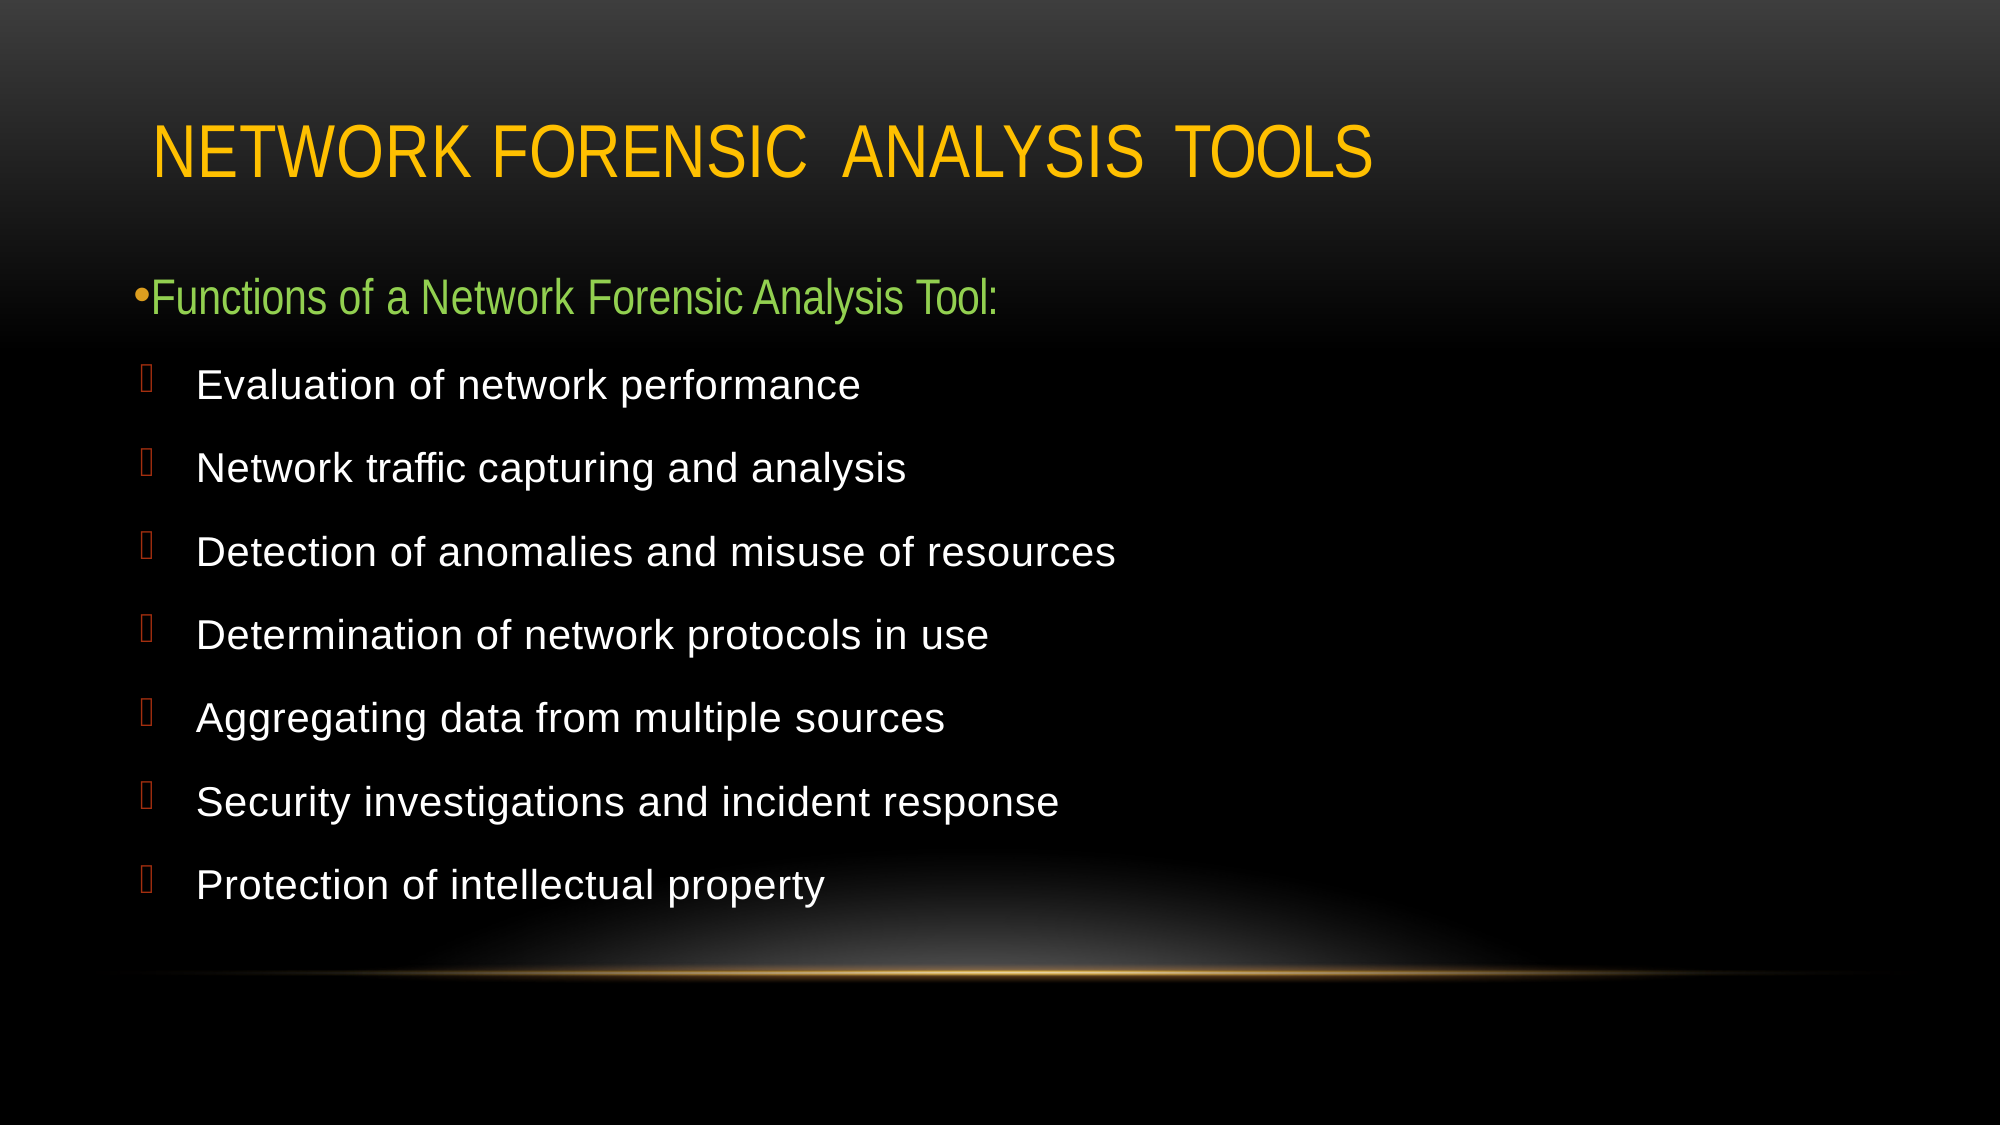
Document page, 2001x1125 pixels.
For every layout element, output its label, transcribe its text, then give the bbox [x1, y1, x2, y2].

title Network Forensic Analysis Tools [150, 3, 1550, 193]
list Functions of a Network Forensic Analysis Tool: Evaluation of network performance Network traffic capturing and analysis Detection of anomalies and misuse of resources Determination of network protocols in use Aggregating data from multiple sources Security investigations and incident response Protection of intellectual property [133, 262, 1867, 909]
picture [0, 0, 2000, 1125]
